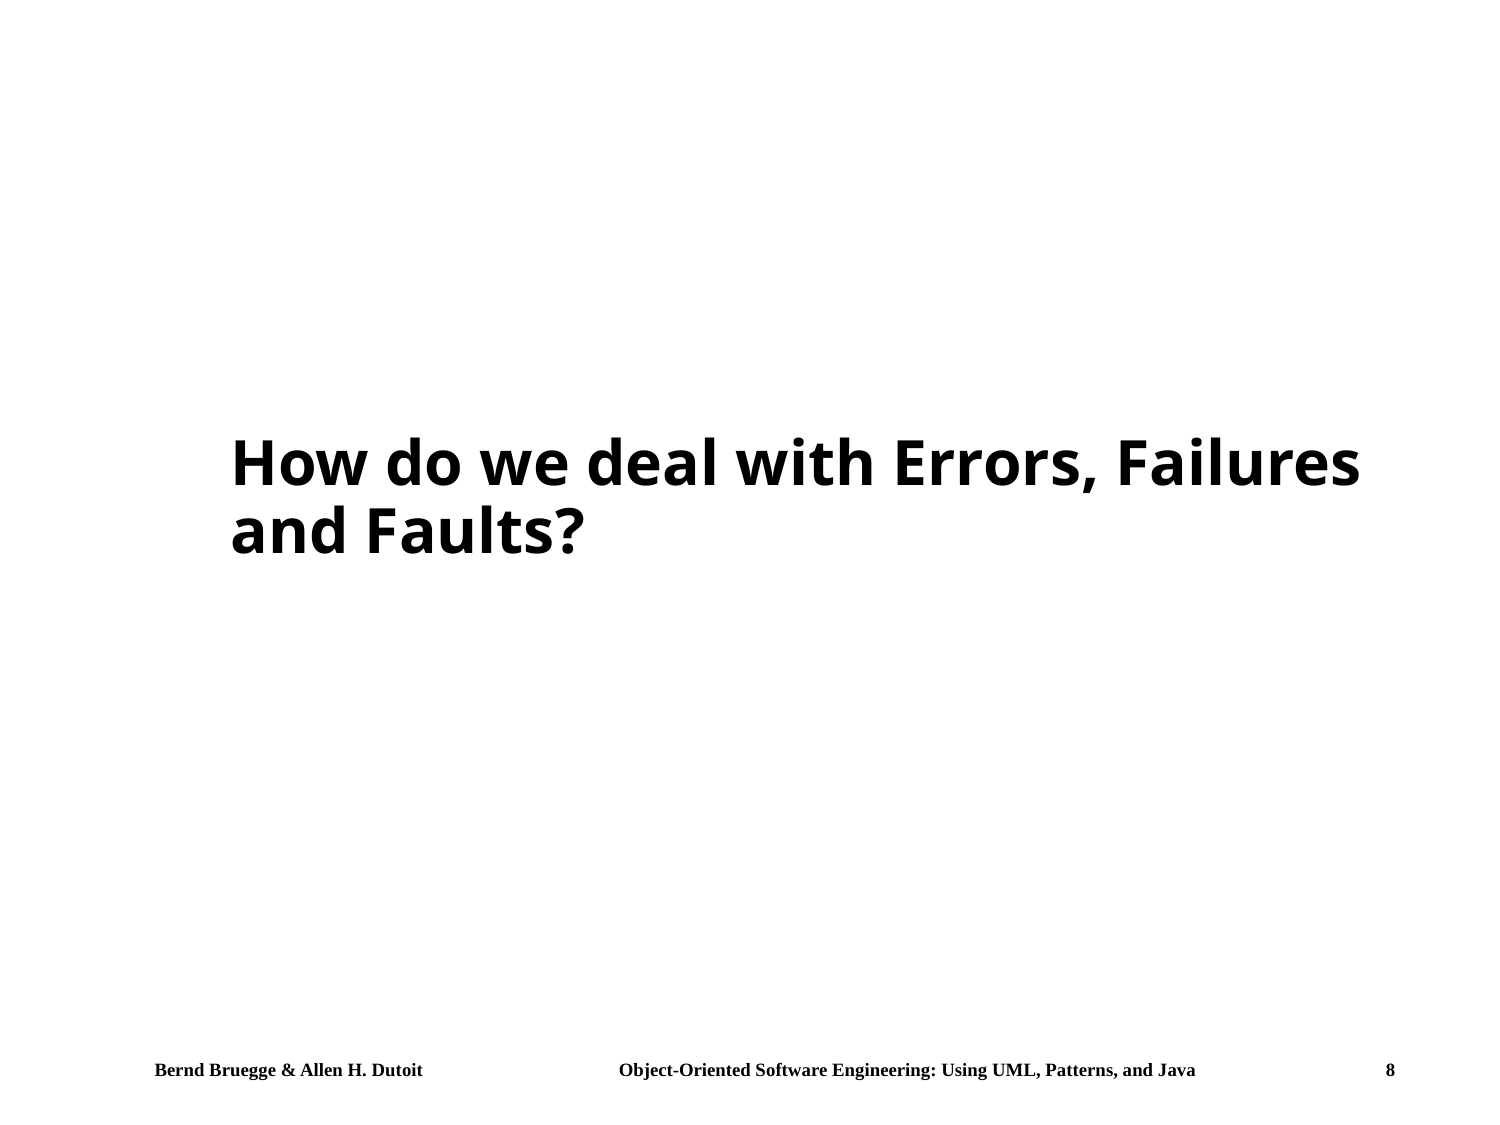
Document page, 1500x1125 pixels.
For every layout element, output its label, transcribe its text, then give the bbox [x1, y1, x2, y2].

title How do we deal with Errors, Failures and Faults? [215, 411, 1404, 588]
